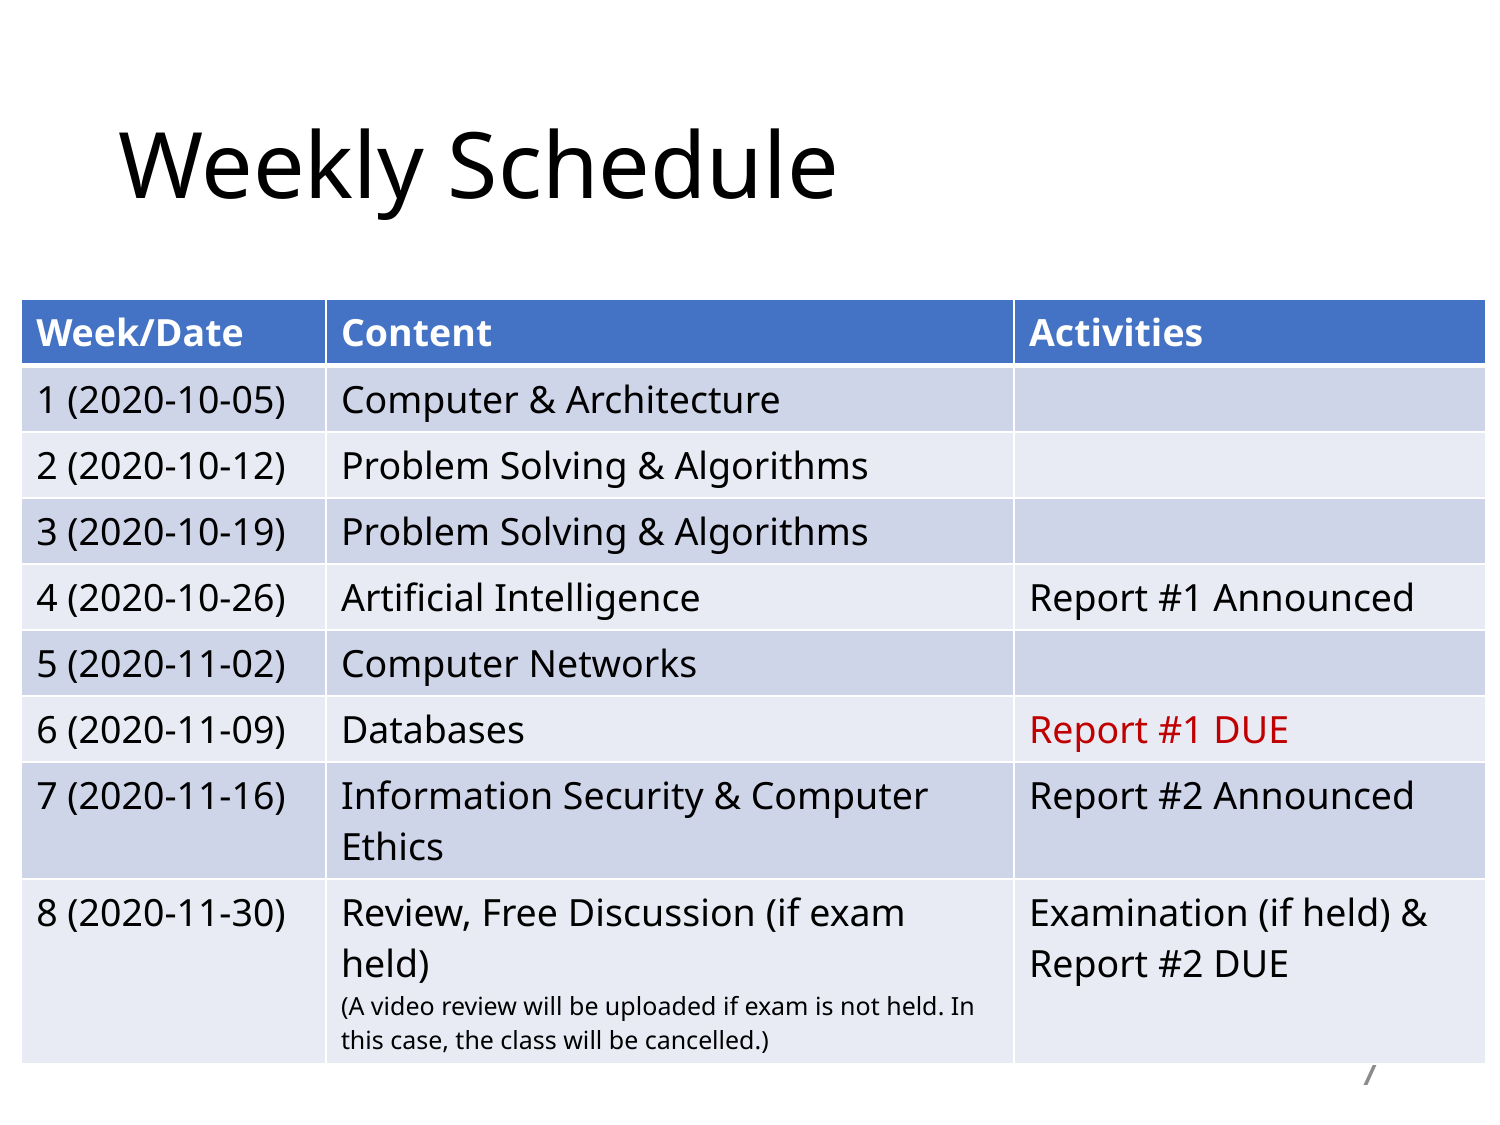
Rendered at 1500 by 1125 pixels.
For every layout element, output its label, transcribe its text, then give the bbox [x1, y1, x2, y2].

table_cell 1 (2020-10-05) [22, 368, 325, 431]
table_cell 4 (2020-10-26) [22, 565, 325, 629]
table_header Week/Date [22, 300, 325, 363]
table_cell Computer Networks [327, 631, 1013, 695]
table_cell 5 (2020-11-02) [22, 631, 325, 695]
slide_number 7 [1059, 1042, 1397, 1103]
table_cell Information Security & Computer Ethics [327, 763, 1013, 878]
table_cell Report #2 Announced [1015, 763, 1485, 878]
table_cell [1015, 499, 1485, 563]
table_cell Computer & Architecture [327, 368, 1013, 431]
table_cell Review, Free Discussion (if exam held) (A video review will be uploaded if exam is not held. In this case, the class will be cancelled.) [327, 880, 1013, 1063]
table_cell 8 (2020-11-30) [22, 880, 325, 1063]
table_cell [1015, 631, 1485, 695]
table_cell Artificial Intelligence [327, 565, 1013, 629]
table_cell Problem Solving & Algorithms [327, 433, 1013, 497]
table_cell 2 (2020-10-12) [22, 433, 325, 497]
table_cell [1015, 368, 1485, 431]
title Weekly Schedule [103, 59, 1397, 278]
table_cell [1015, 433, 1485, 497]
table_header Activities [1015, 300, 1485, 363]
table_cell Databases [327, 697, 1013, 761]
table_cell Examination (if held) & Report #2 DUE [1015, 880, 1485, 1063]
table_cell 7 (2020-11-16) [22, 763, 325, 878]
table_cell Report #1 DUE [1015, 697, 1485, 761]
table_cell 3 (2020-10-19) [22, 499, 325, 563]
table_cell Problem Solving & Algorithms [327, 499, 1013, 563]
table_header Content [327, 300, 1013, 363]
table_cell Report #1 Announced [1015, 565, 1485, 629]
table_cell 6 (2020-11-09) [22, 697, 325, 761]
